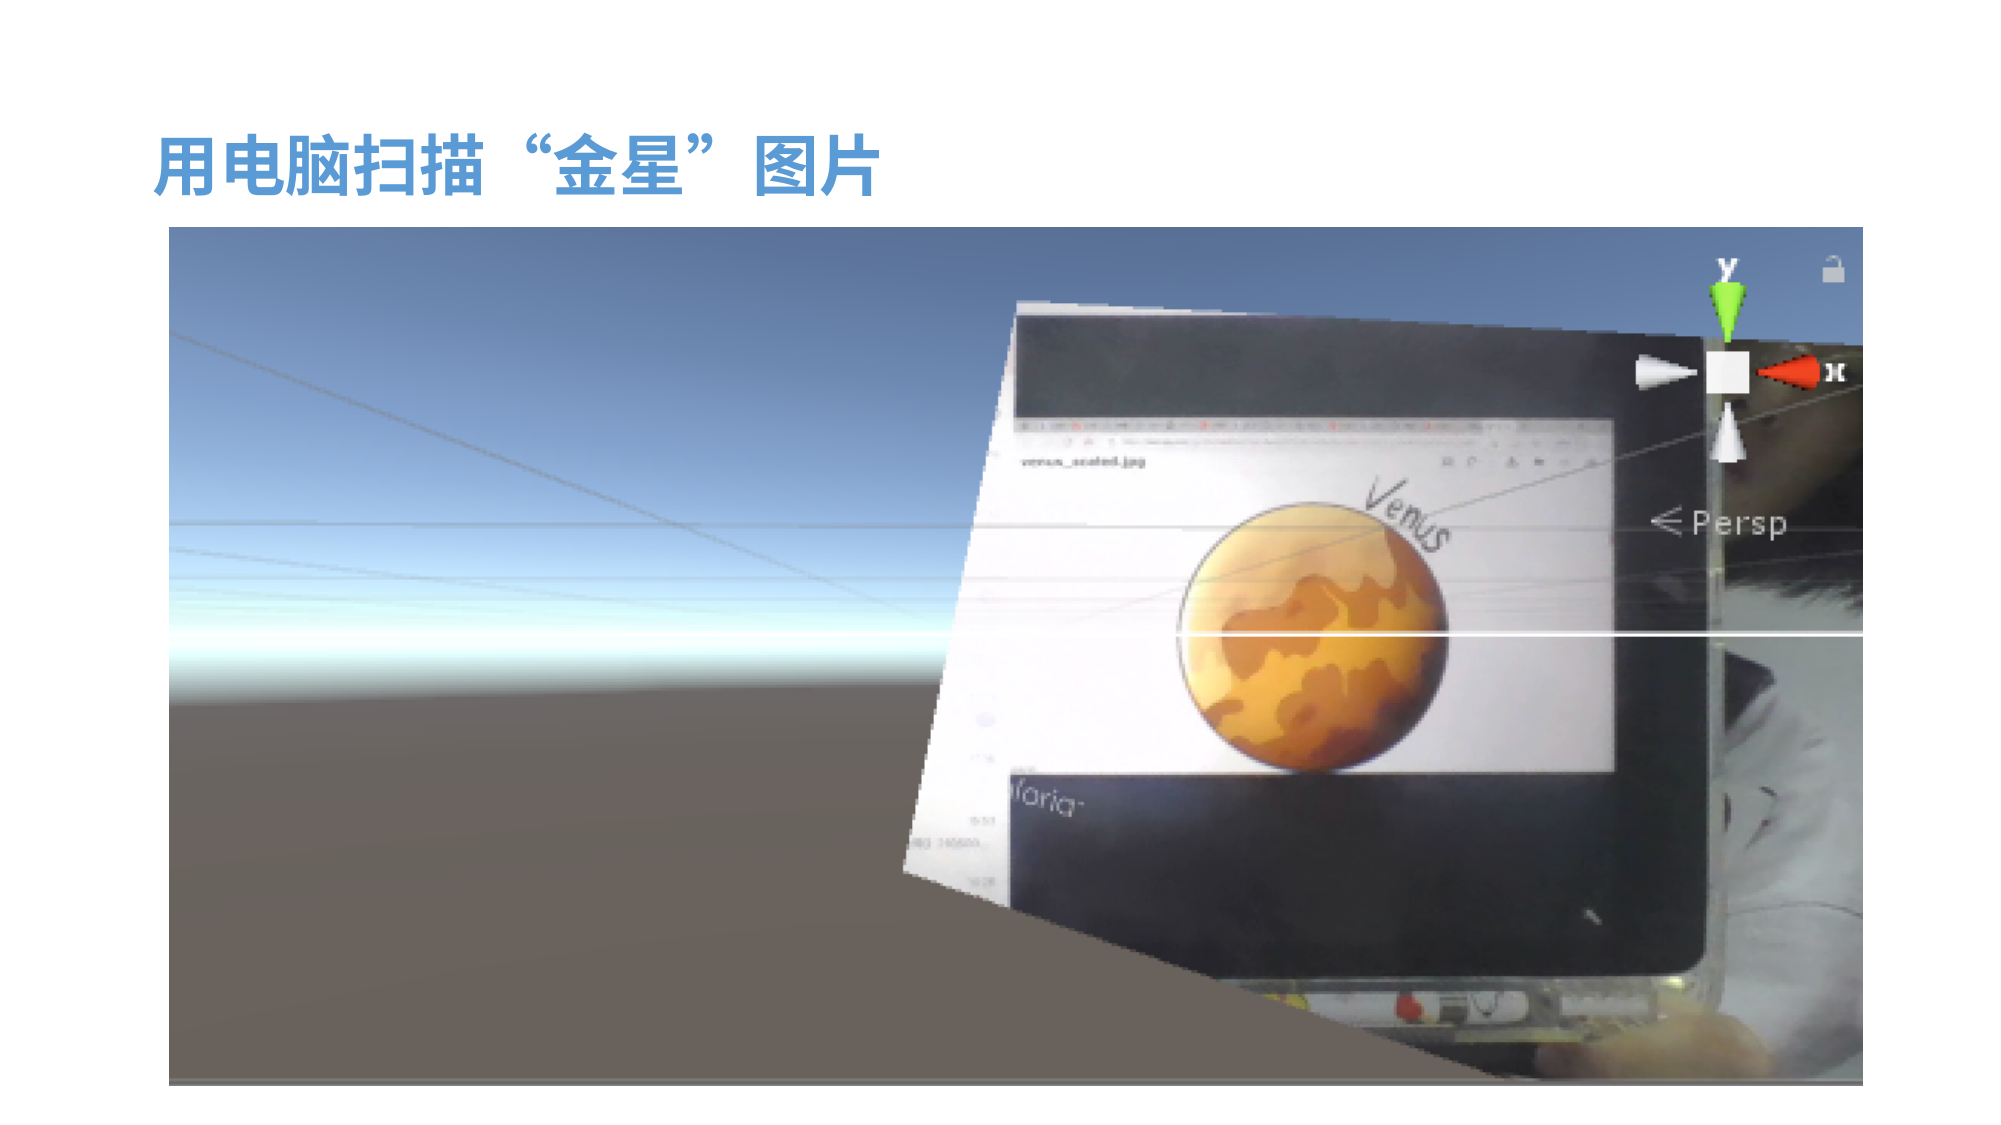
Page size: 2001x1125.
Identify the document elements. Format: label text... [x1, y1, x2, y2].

title 用电脑扫描“金星”图片 [137, 59, 1863, 278]
picture [169, 227, 1863, 1086]
